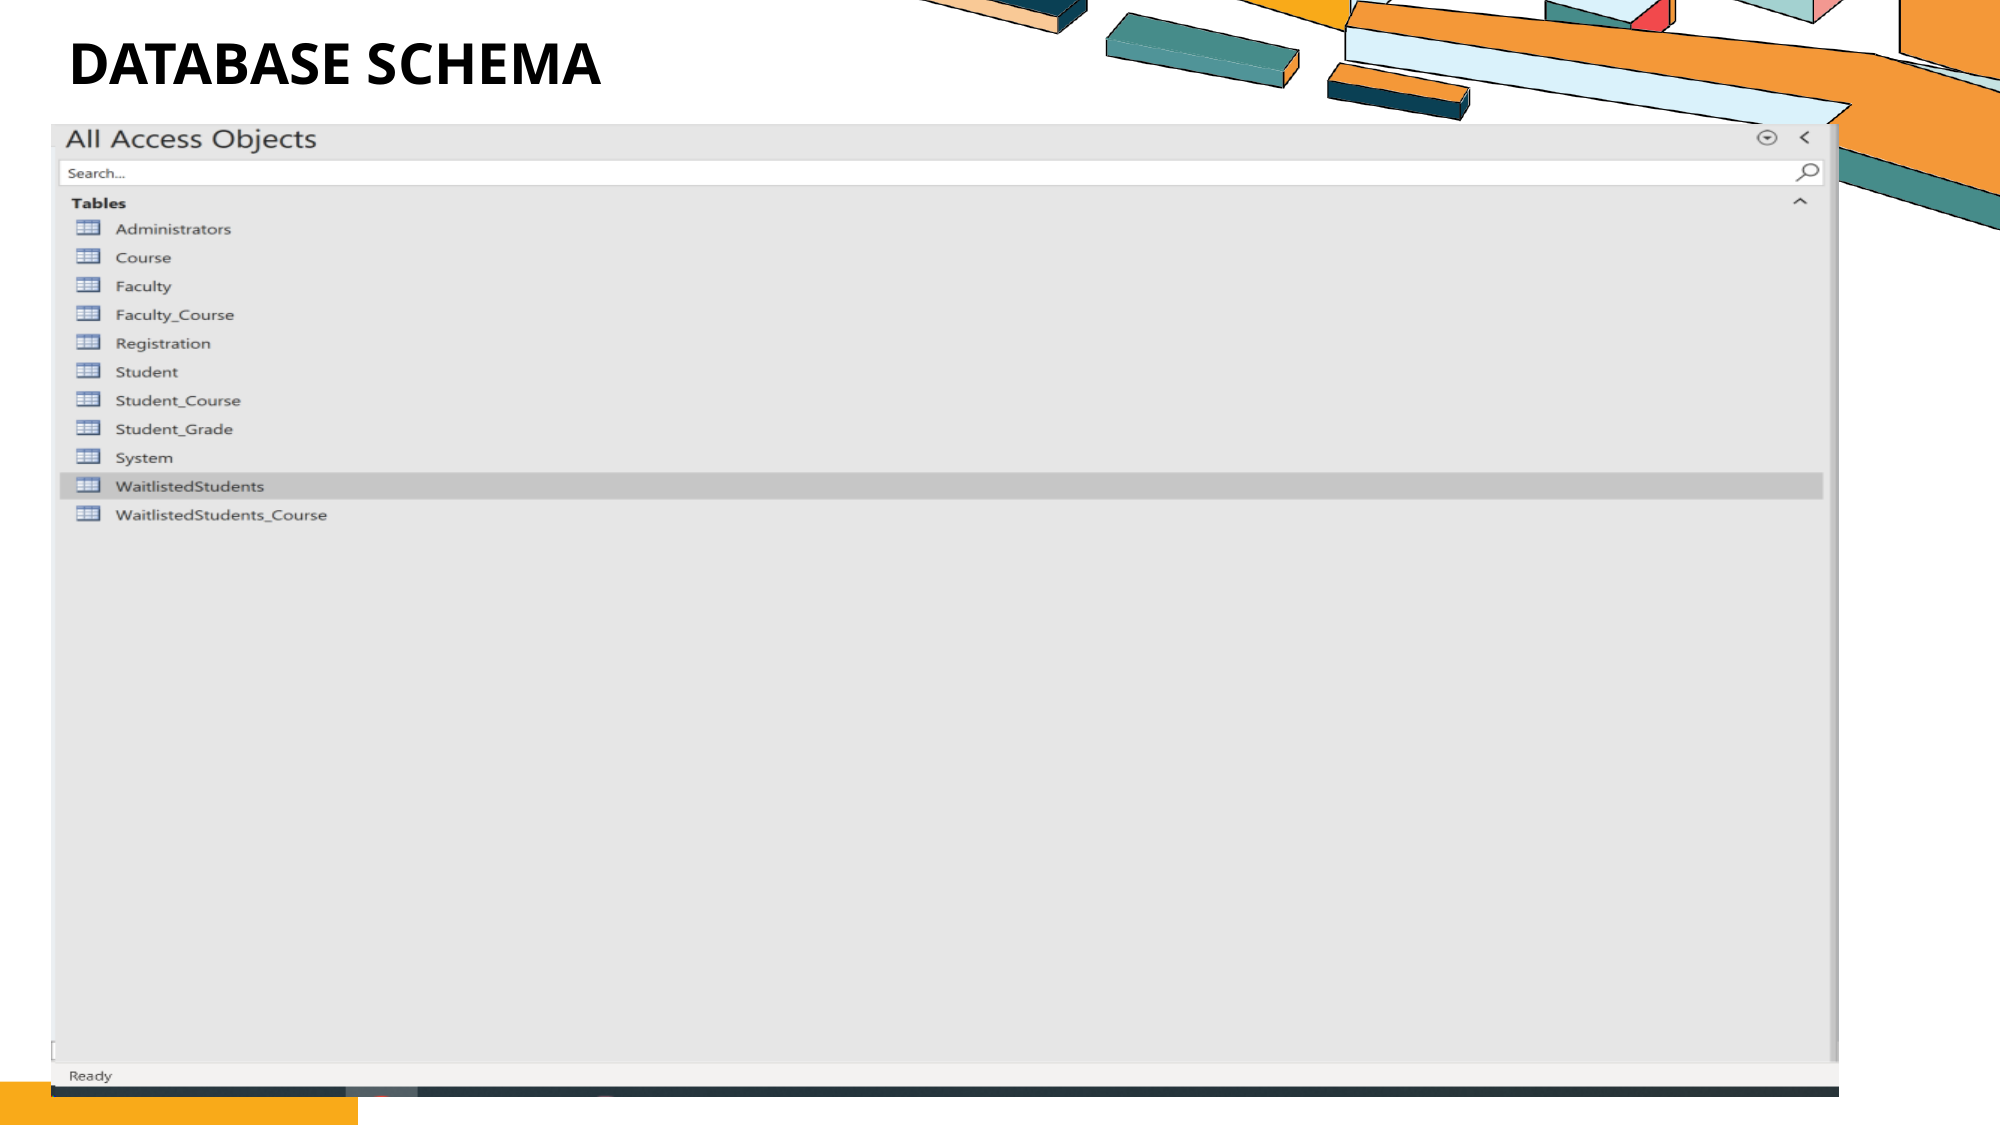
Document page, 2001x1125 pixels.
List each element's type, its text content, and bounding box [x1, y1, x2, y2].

title DATABASE SCHEMA [53, 28, 1067, 104]
picture [50, 0, 2000, 1097]
